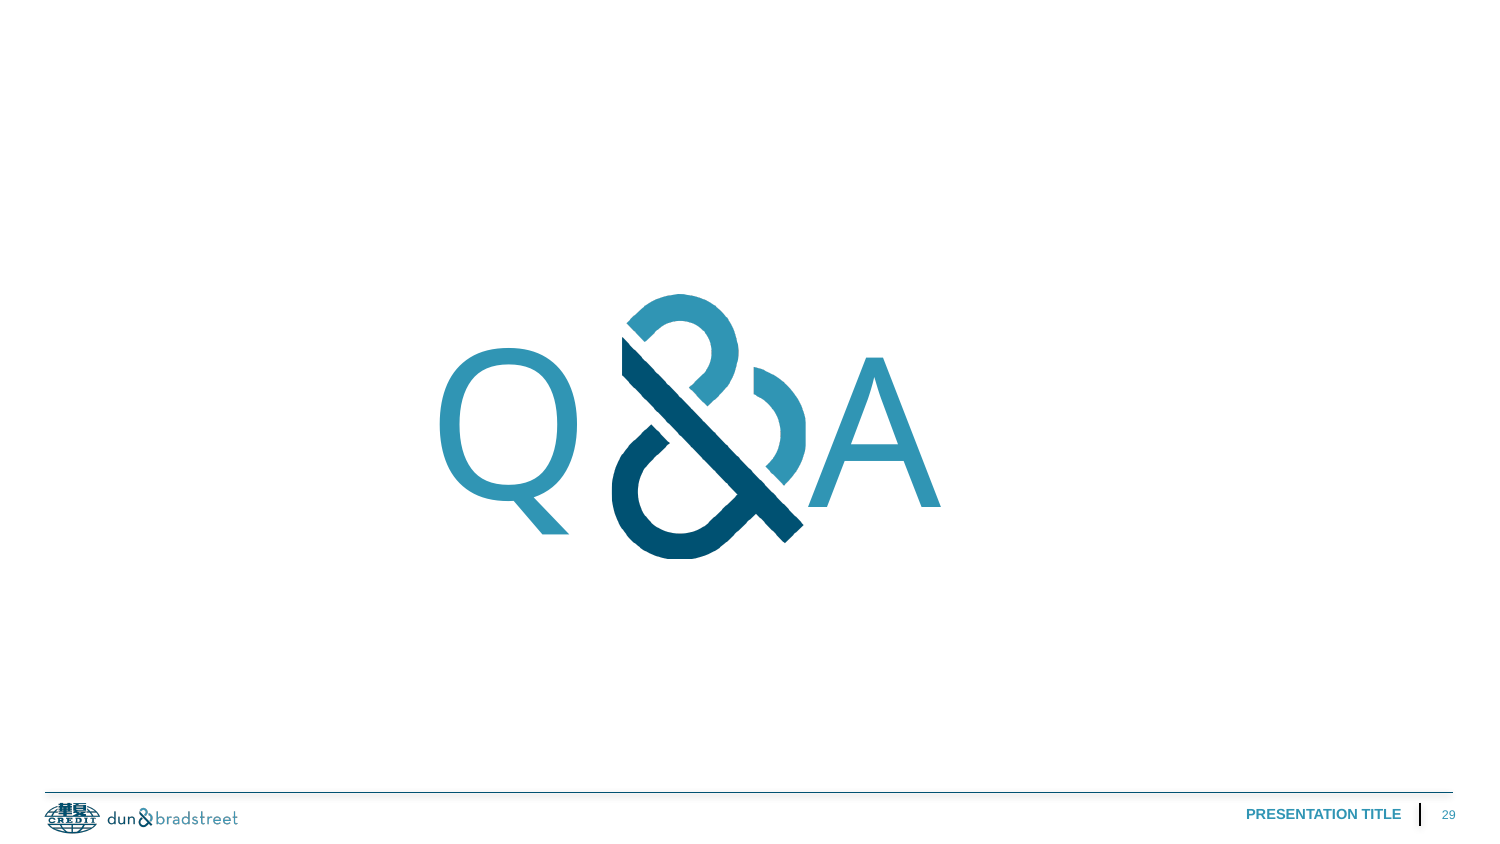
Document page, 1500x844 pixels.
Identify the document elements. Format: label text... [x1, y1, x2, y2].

picture [611, 502, 662, 559]
text_box Q [416, 285, 703, 547]
text_box A [804, 293, 1084, 556]
picture [611, 294, 806, 559]
picture [41, 799, 240, 837]
